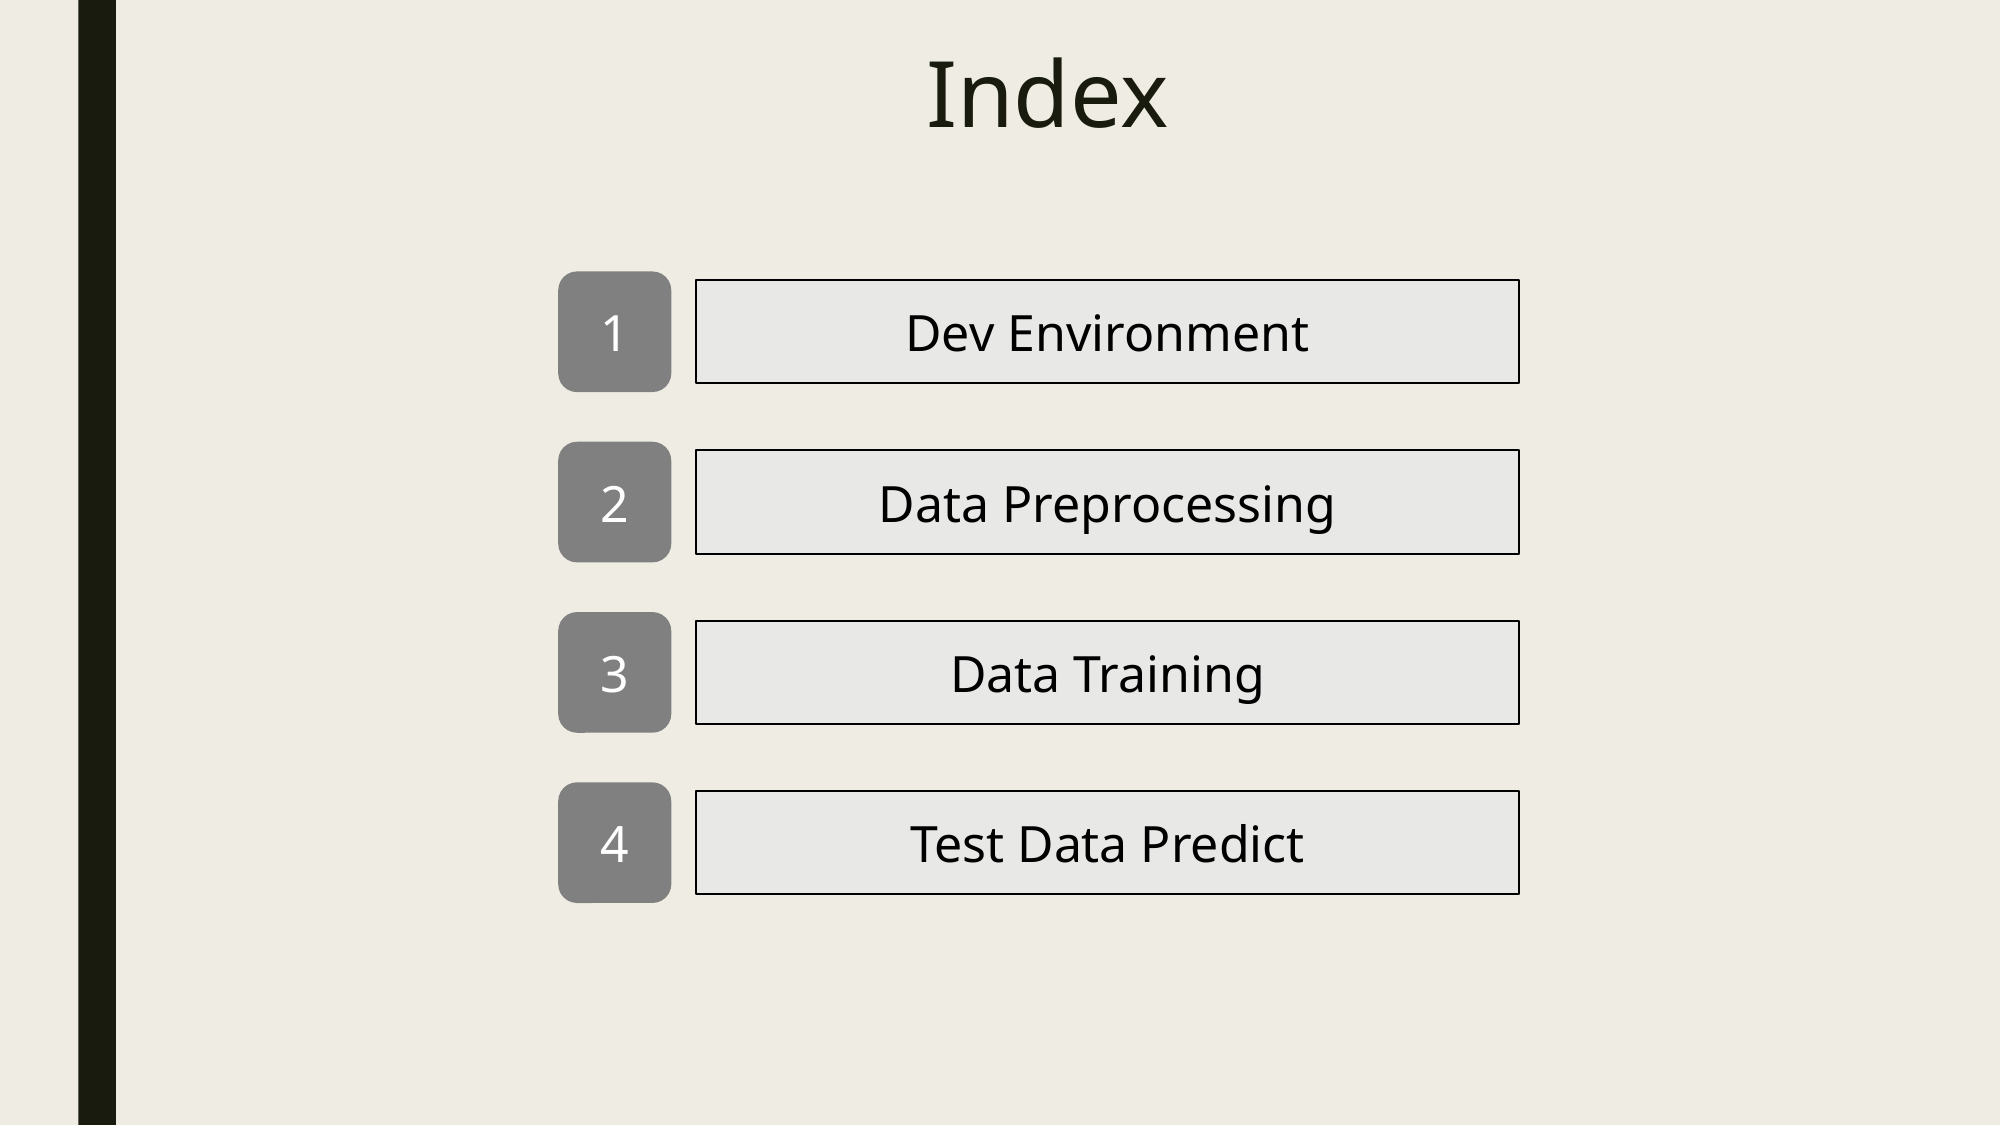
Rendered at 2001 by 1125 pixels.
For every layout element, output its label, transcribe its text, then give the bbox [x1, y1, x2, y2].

text_box 3 [555, 609, 675, 736]
text_box 2 [555, 438, 675, 566]
text_box Test Data Predict [693, 788, 1522, 897]
title Index [180, 42, 1915, 202]
text_box Dev Environment [693, 277, 1522, 386]
text_box Data Training [693, 618, 1522, 727]
text_box 1 [555, 268, 675, 395]
text_box Data Preprocessing [693, 447, 1522, 557]
text_box 4 [555, 779, 675, 906]
